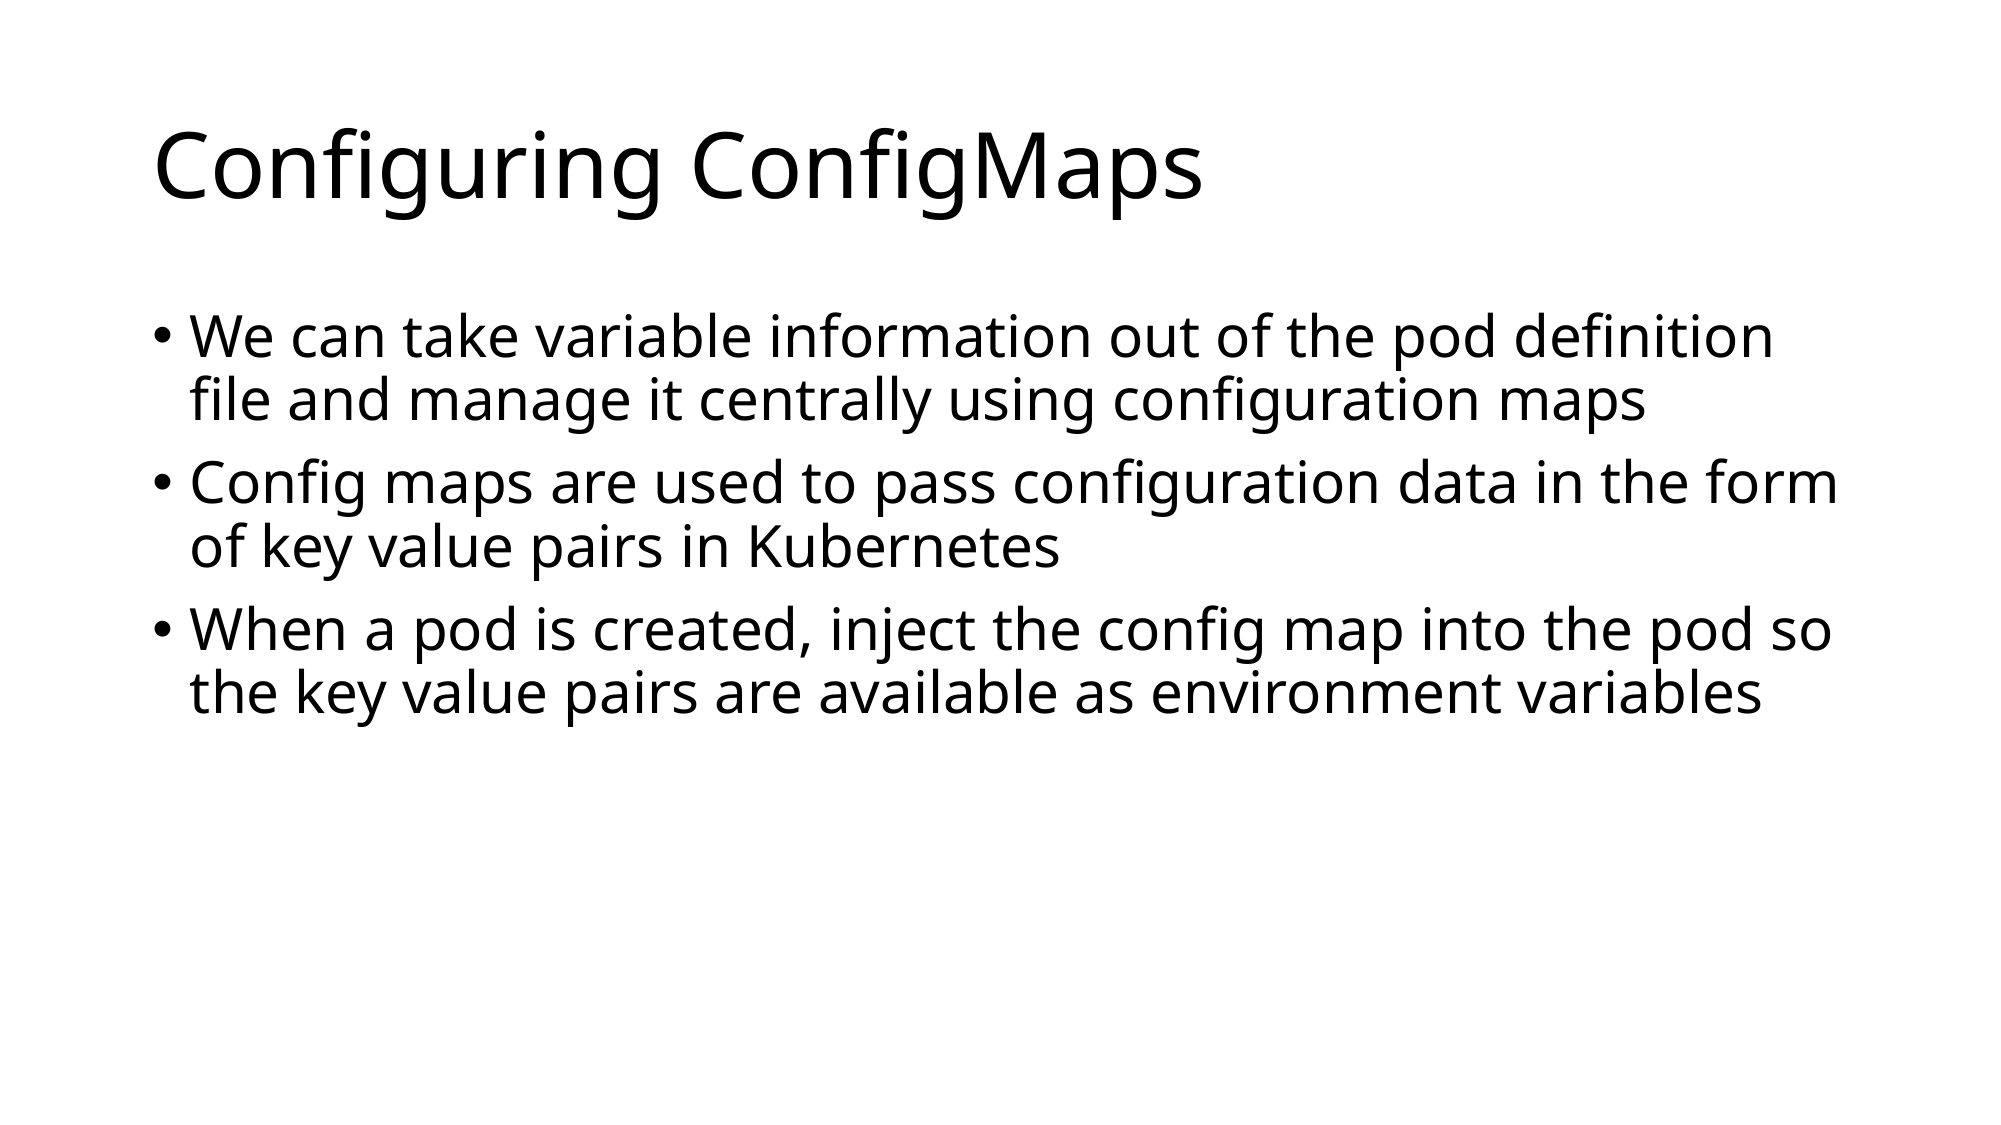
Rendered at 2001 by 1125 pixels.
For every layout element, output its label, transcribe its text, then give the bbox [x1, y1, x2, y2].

list We can take variable information out of the pod definition file and manage it centrally using configuration maps Config maps are used to pass configuration data in the form of key value pairs in Kubernetes When a pod is created, inject the config map into the pod so the key value pairs are available as environment variables [137, 299, 1863, 1014]
title Configuring ConfigMaps [137, 59, 1863, 278]
